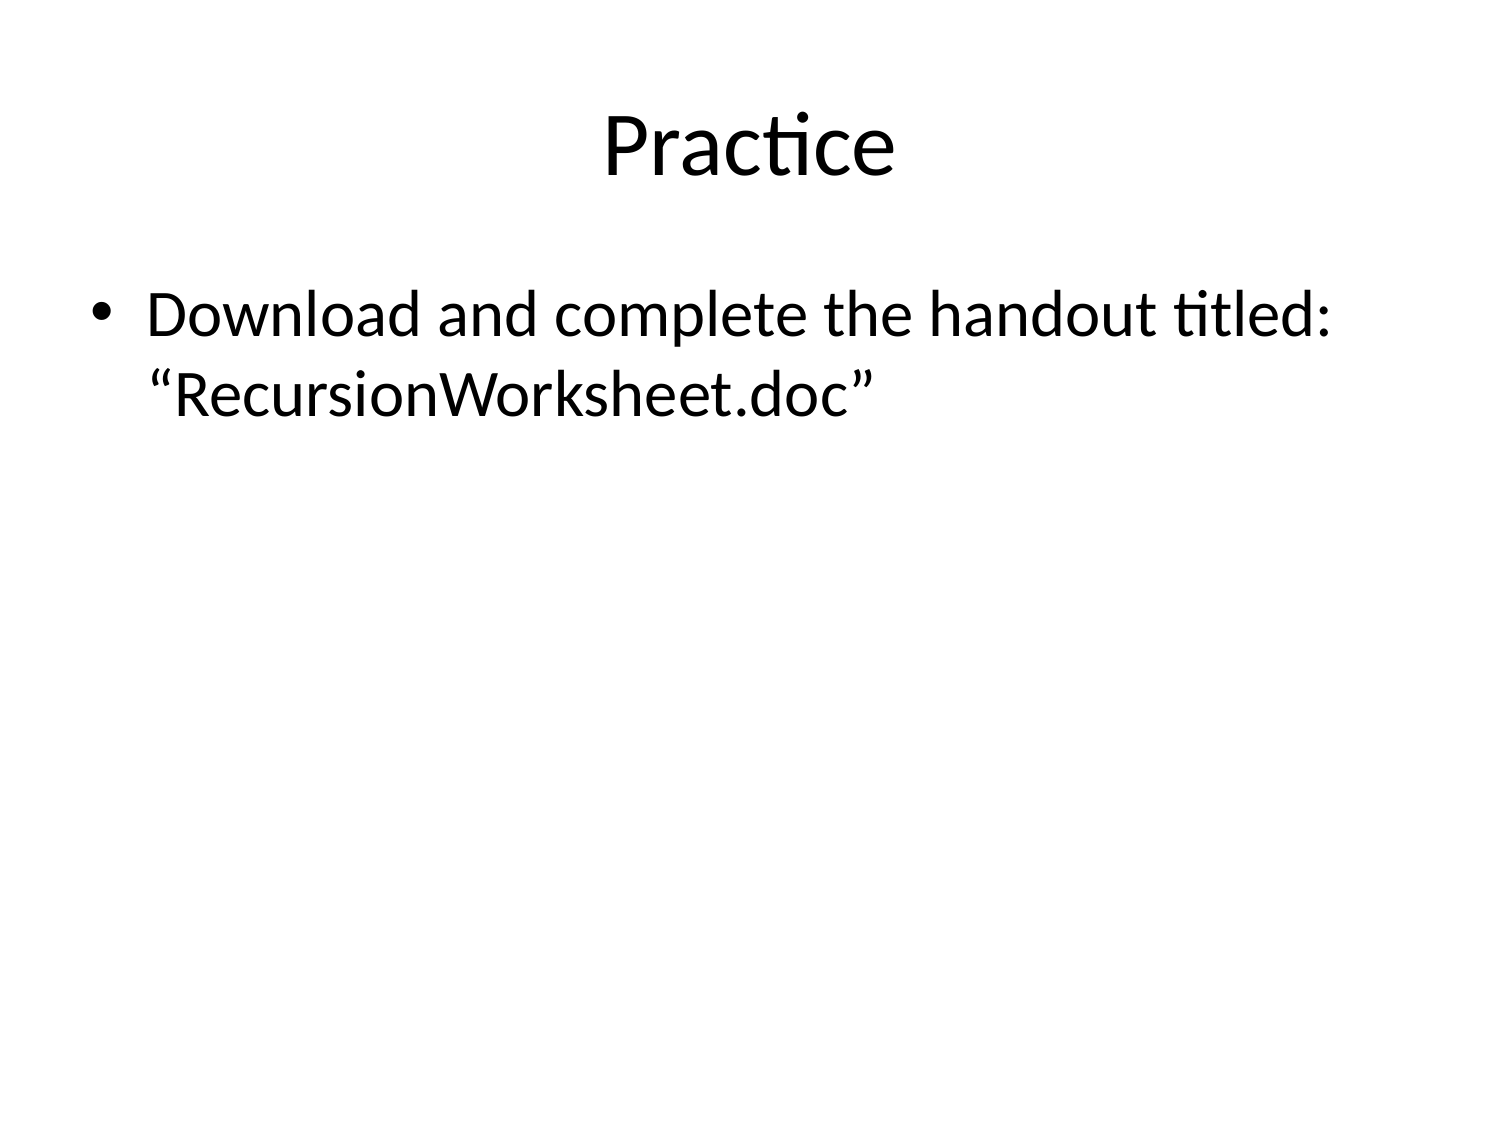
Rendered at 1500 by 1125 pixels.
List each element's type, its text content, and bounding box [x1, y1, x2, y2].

title Practice [75, 45, 1425, 233]
list Download and complete the handout titled: “RecursionWorksheet.doc” [75, 262, 1425, 1005]
